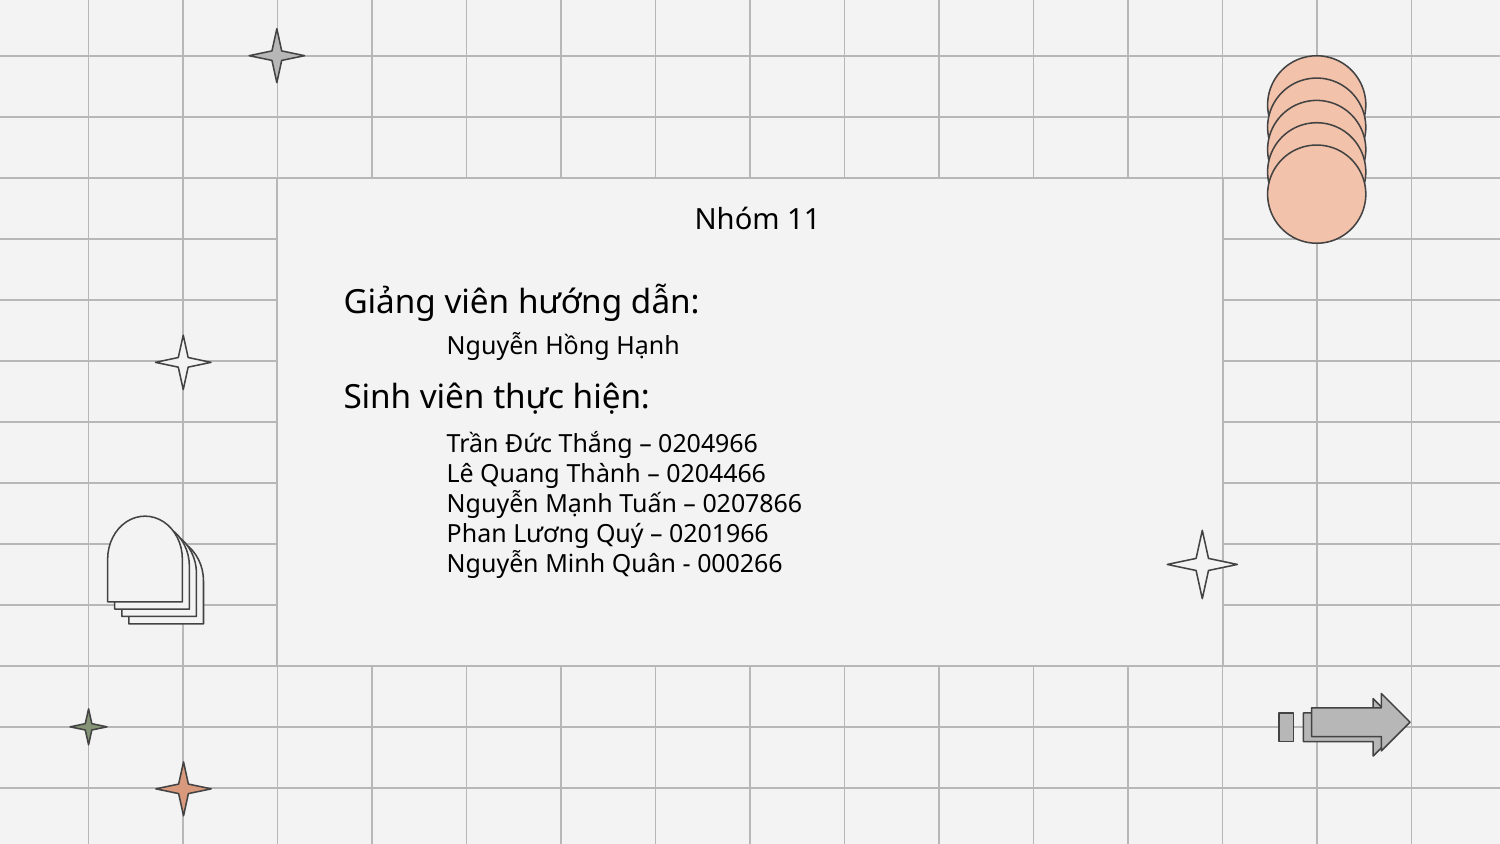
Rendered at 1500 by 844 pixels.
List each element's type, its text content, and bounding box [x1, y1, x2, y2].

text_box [1222, 100, 1411, 199]
text_box [277, 178, 1223, 667]
text_box [1167, 530, 1238, 599]
text_box Nhóm 11 [679, 192, 1154, 243]
text_box Nguyễn Hồng Hạnh [431, 322, 774, 368]
text_box [249, 28, 305, 83]
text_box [107, 515, 204, 624]
text_box Sinh viên thực hiện: [328, 368, 703, 423]
text_box [155, 335, 212, 390]
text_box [1278, 693, 1411, 757]
text_box Giảng viên hướng dẫn: [328, 273, 738, 328]
text_box Trần Đức Thắng – 0204966 Lê Quang Thành – 0204466 Nguyễn Mạnh Tuấn – 0207866 Phan Lương Quý – 0201966 Nguyễn Minh Quân - 000266 [431, 420, 1043, 585]
